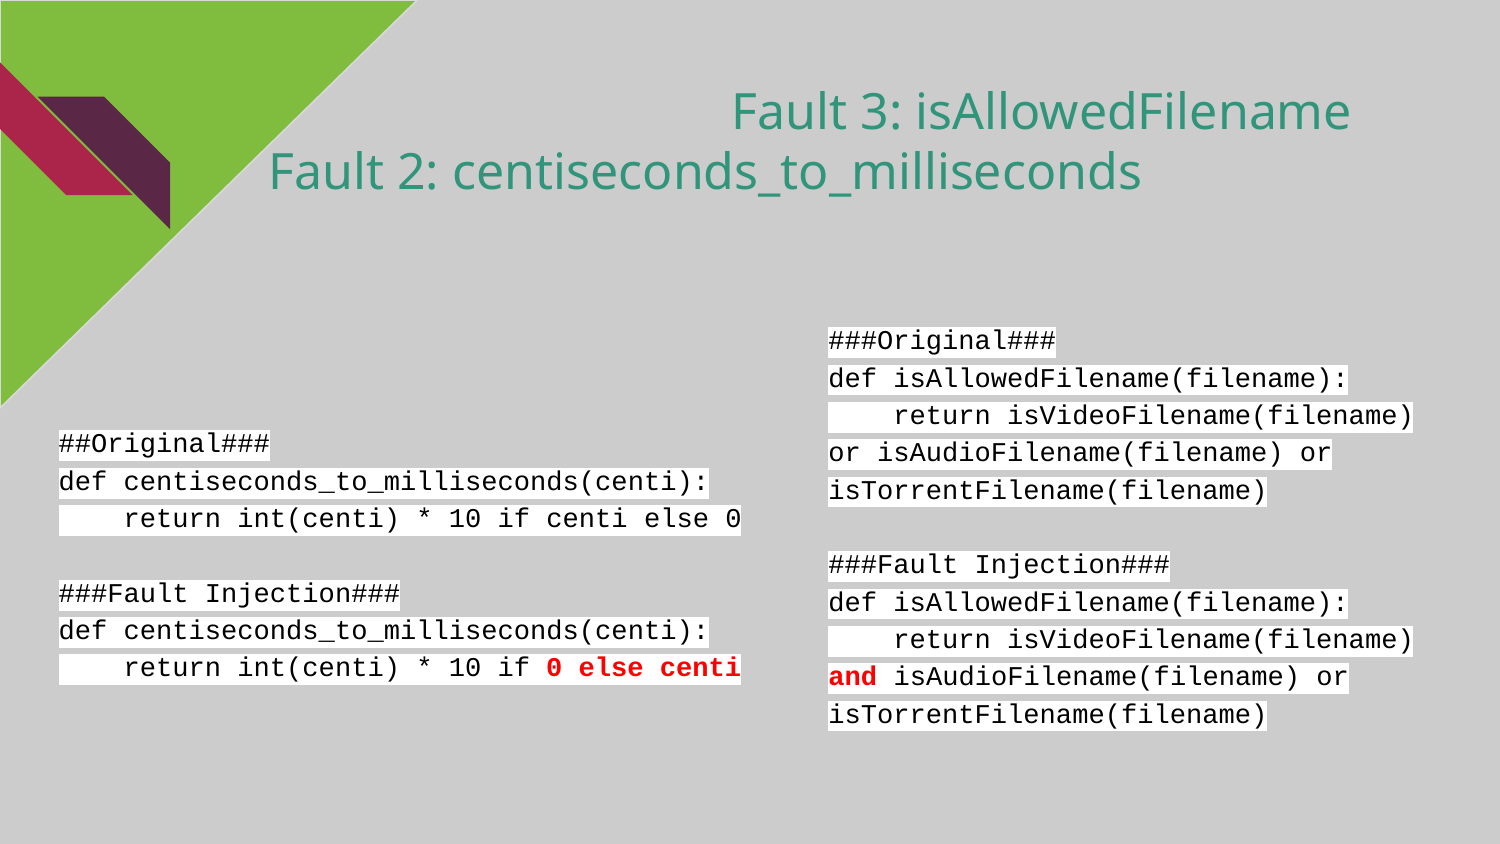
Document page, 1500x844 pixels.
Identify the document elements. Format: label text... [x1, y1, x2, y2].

title Fault 3: isAllowedFilename Fault 2: centiseconds_to_milliseconds [253, 64, 1368, 215]
list ##Original### def centiseconds_to_milliseconds(centi): return int(centi) * 10 if centi else 0 ###Fault Injection### def centiseconds_to_milliseconds(centi): return int(centi) * 10 if 0 else centi [43, 257, 772, 735]
list ###Original### def isAllowedFilename(filename): return isVideoFilename(filename) or isAudioFilename(filename) or isTorrentFilename(filename) ###Fault Injection### def isAllowedFilename(filename): return isVideoFilename(filename) and isAudioFilename(filename) or isTorrentFilename(filename) [813, 302, 1476, 781]
